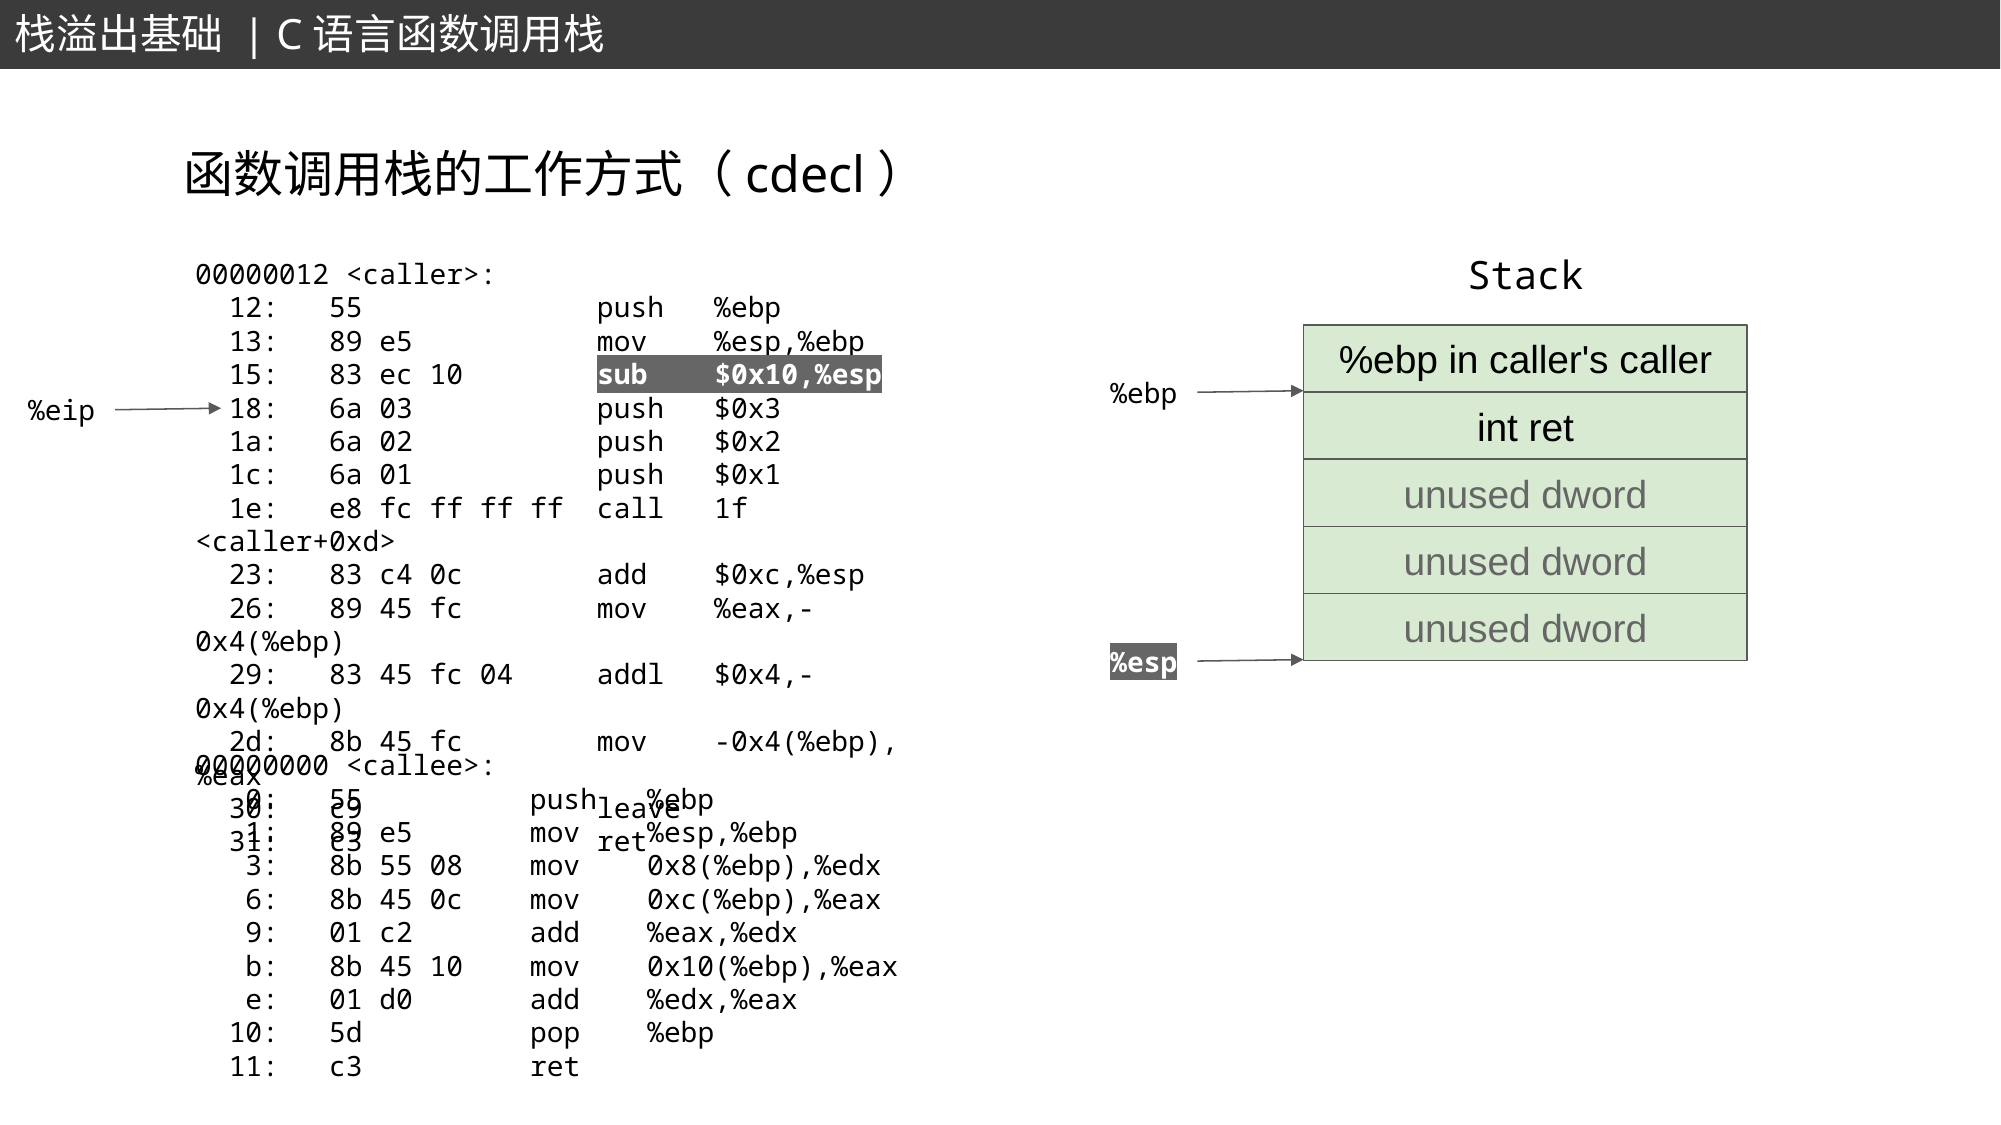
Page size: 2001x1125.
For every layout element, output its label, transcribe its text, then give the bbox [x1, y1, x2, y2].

text_box unused dword [1303, 593, 1748, 661]
text_box %ebp in caller's caller [1303, 324, 1748, 391]
text_box Stack [1419, 243, 1631, 304]
text_box int ret [1303, 391, 1748, 459]
text_box 00000012 <caller>: 12: 55 push %ebp 13: 89 e5 mov %esp,%ebp 15: 83 ec 10 sub $0x10,%esp 18: 6a 03 push $0x3 1a: 6a 02 push $0x2 1c: 6a 01 push $0x1 1e: e8 fc ff ff ff call 1f <caller+0xd> 23: 83 c4 0c add $0xc,%esp 26: 89 45 fc mov %eax,-0x4(%ebp) 29: 83 45 fc 04 addl $0x4,-0x4(%ebp) 2d: 8b 45 fc mov -0x4(%ebp),%eax 30: c9 leave 31: c3 ret [175, 236, 949, 749]
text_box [1056, 630, 1304, 692]
text_box 栈溢出基础 | C语言函数调用栈 [0, 0, 925, 65]
text_box unused dword [1303, 459, 1748, 526]
text_box unused dword [1303, 526, 1748, 593]
text_box 函数调用栈的工作方式（cdecl） [168, 134, 943, 210]
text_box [1056, 361, 1304, 423]
text_box 00000000 <callee>: 0: 55 push %ebp 1: 89 e5 mov %esp,%ebp 3: 8b 55 08 mov 0x8(%ebp),%edx 6: 8b 45 0c mov 0xc(%ebp),%eax 9: 01 c2 add %eax,%edx b: 8b 45 10 mov 0x10(%ebp),%eax e: 01 d0 add %edx,%eax 10: 5d pop %ebp 11: c3 ret [175, 749, 949, 1099]
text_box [0, 379, 222, 440]
